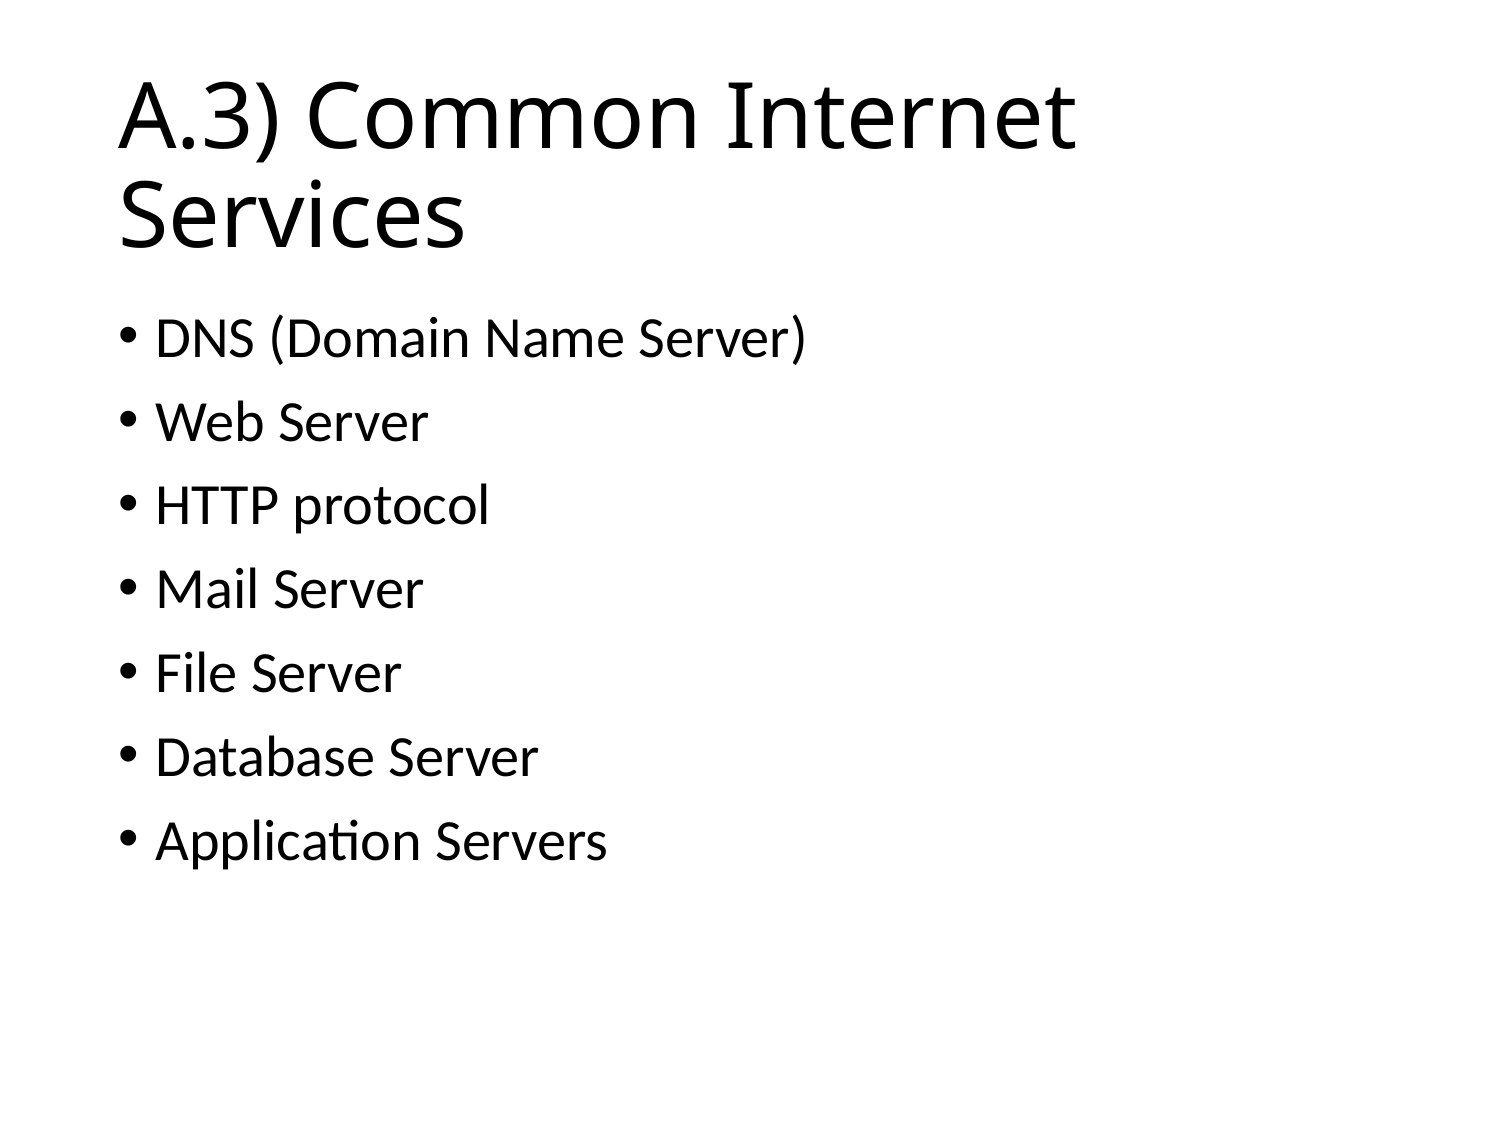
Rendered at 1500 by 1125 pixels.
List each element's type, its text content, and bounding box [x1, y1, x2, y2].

list DNS (Domain Name Server) Web Server HTTP protocol Mail Server File Server Database Server Application Servers [103, 299, 1397, 1014]
title A.3) Common Internet Services [103, 59, 1397, 278]
